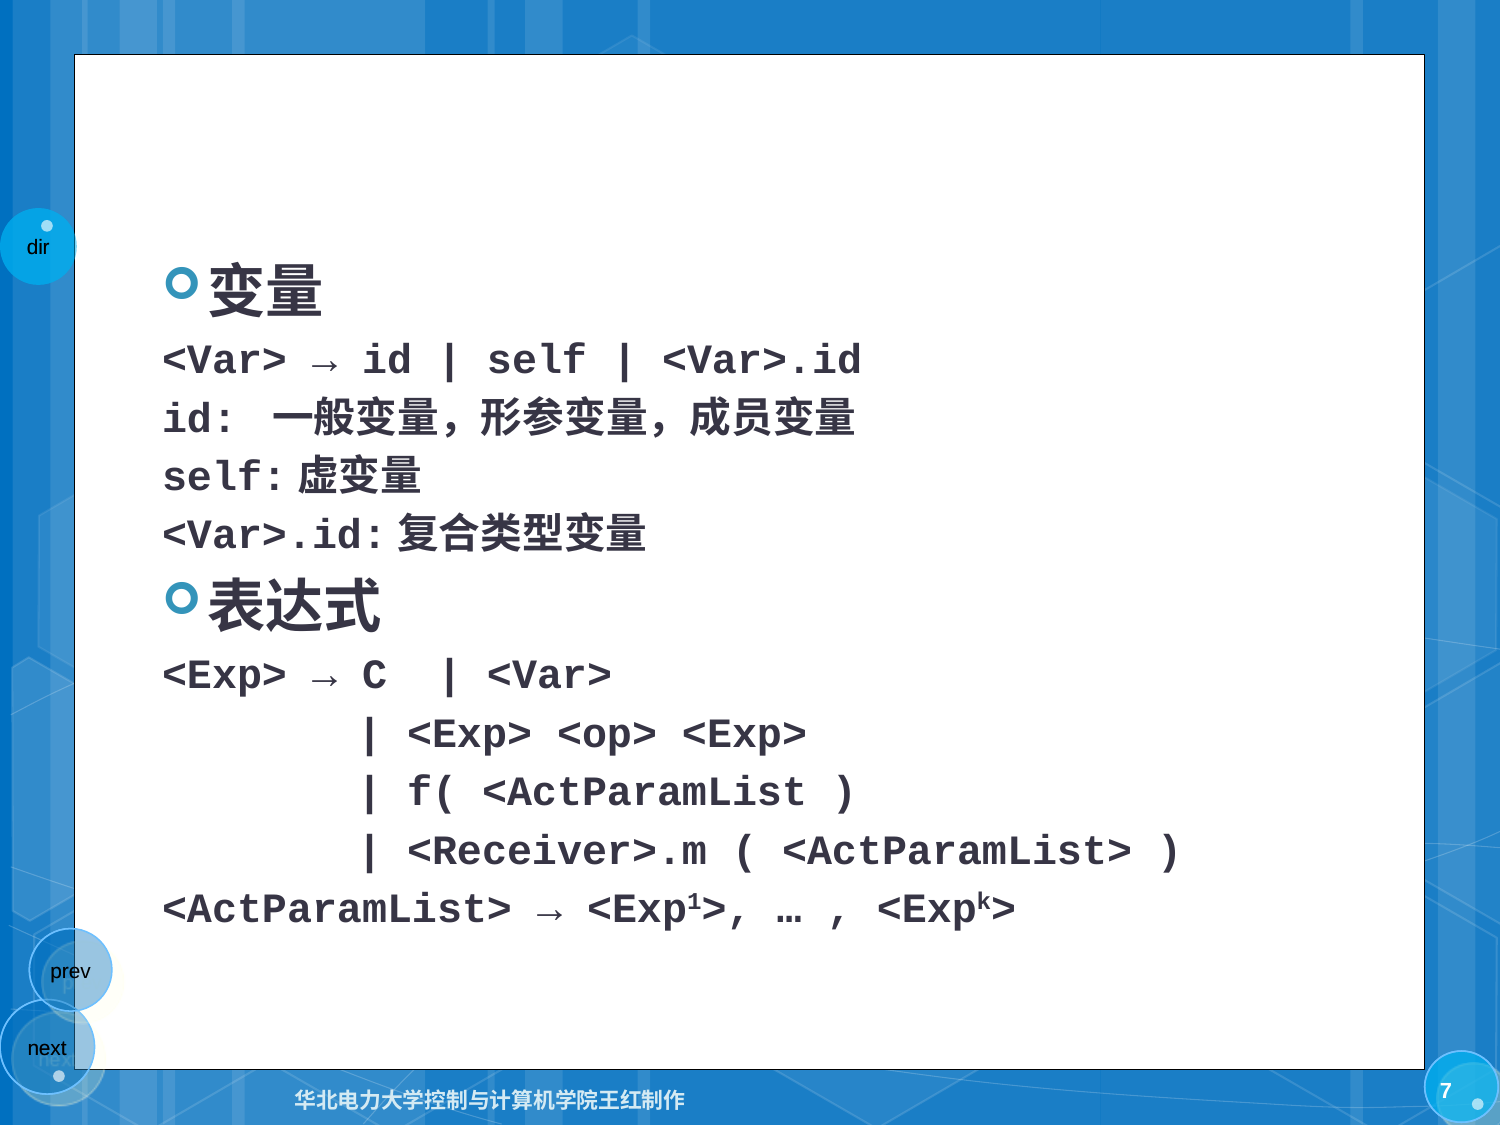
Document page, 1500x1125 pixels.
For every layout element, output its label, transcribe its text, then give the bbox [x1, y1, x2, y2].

footer 华北电力大学控制与计算机学院王红制作 [143, 1069, 701, 1125]
slide_number 7 [1424, 1060, 1495, 1121]
list 变量 <Var> → id | self | <Var>.id id: 一般变量，形参变量，成员变量 self:虚变量 <Var>.id:复合类型变量 表达式 <Exp> → C | <Var> | <Exp> <op> <Exp> | f( <ActParamList ) | <Receiver>.m ( <ActParamList> ) <ActParamList> → <Exp1>, … , <Expk> [135, 246, 1363, 1004]
